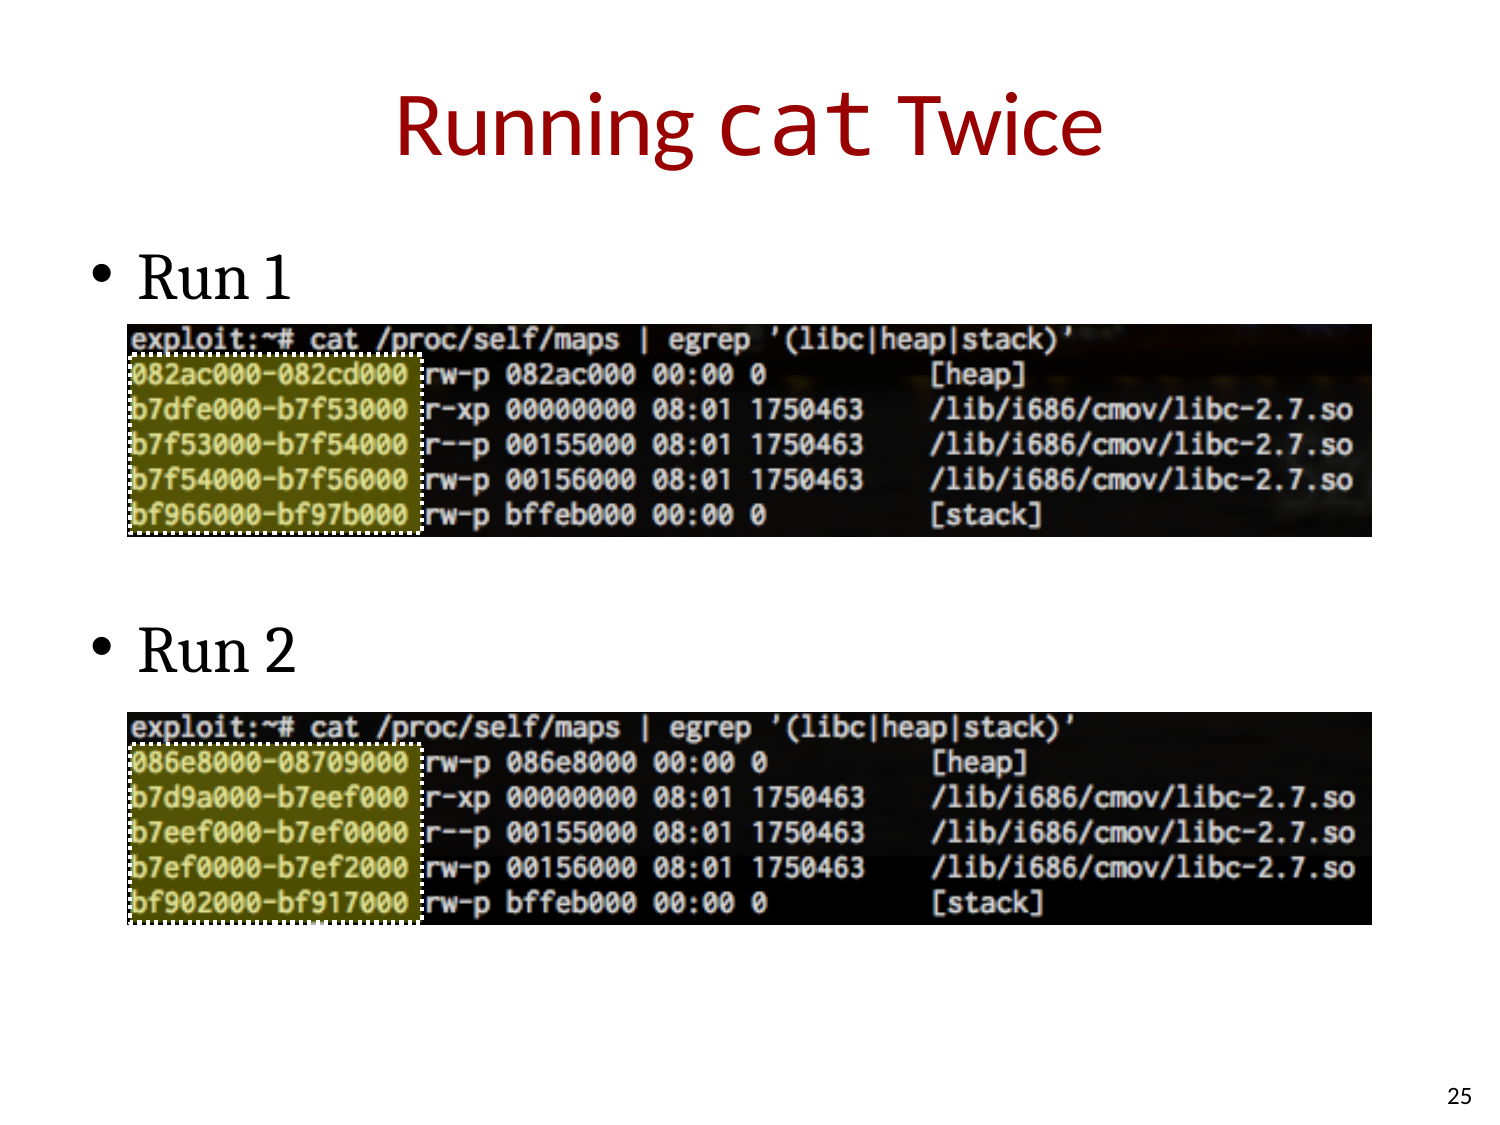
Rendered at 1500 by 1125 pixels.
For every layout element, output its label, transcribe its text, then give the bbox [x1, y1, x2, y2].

slide_number 25 [1137, 1065, 1488, 1125]
title Running cat Twice [75, 24, 1425, 213]
list Run 1 Run 2 [75, 224, 1425, 1005]
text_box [127, 712, 1373, 925]
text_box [127, 324, 1373, 537]
